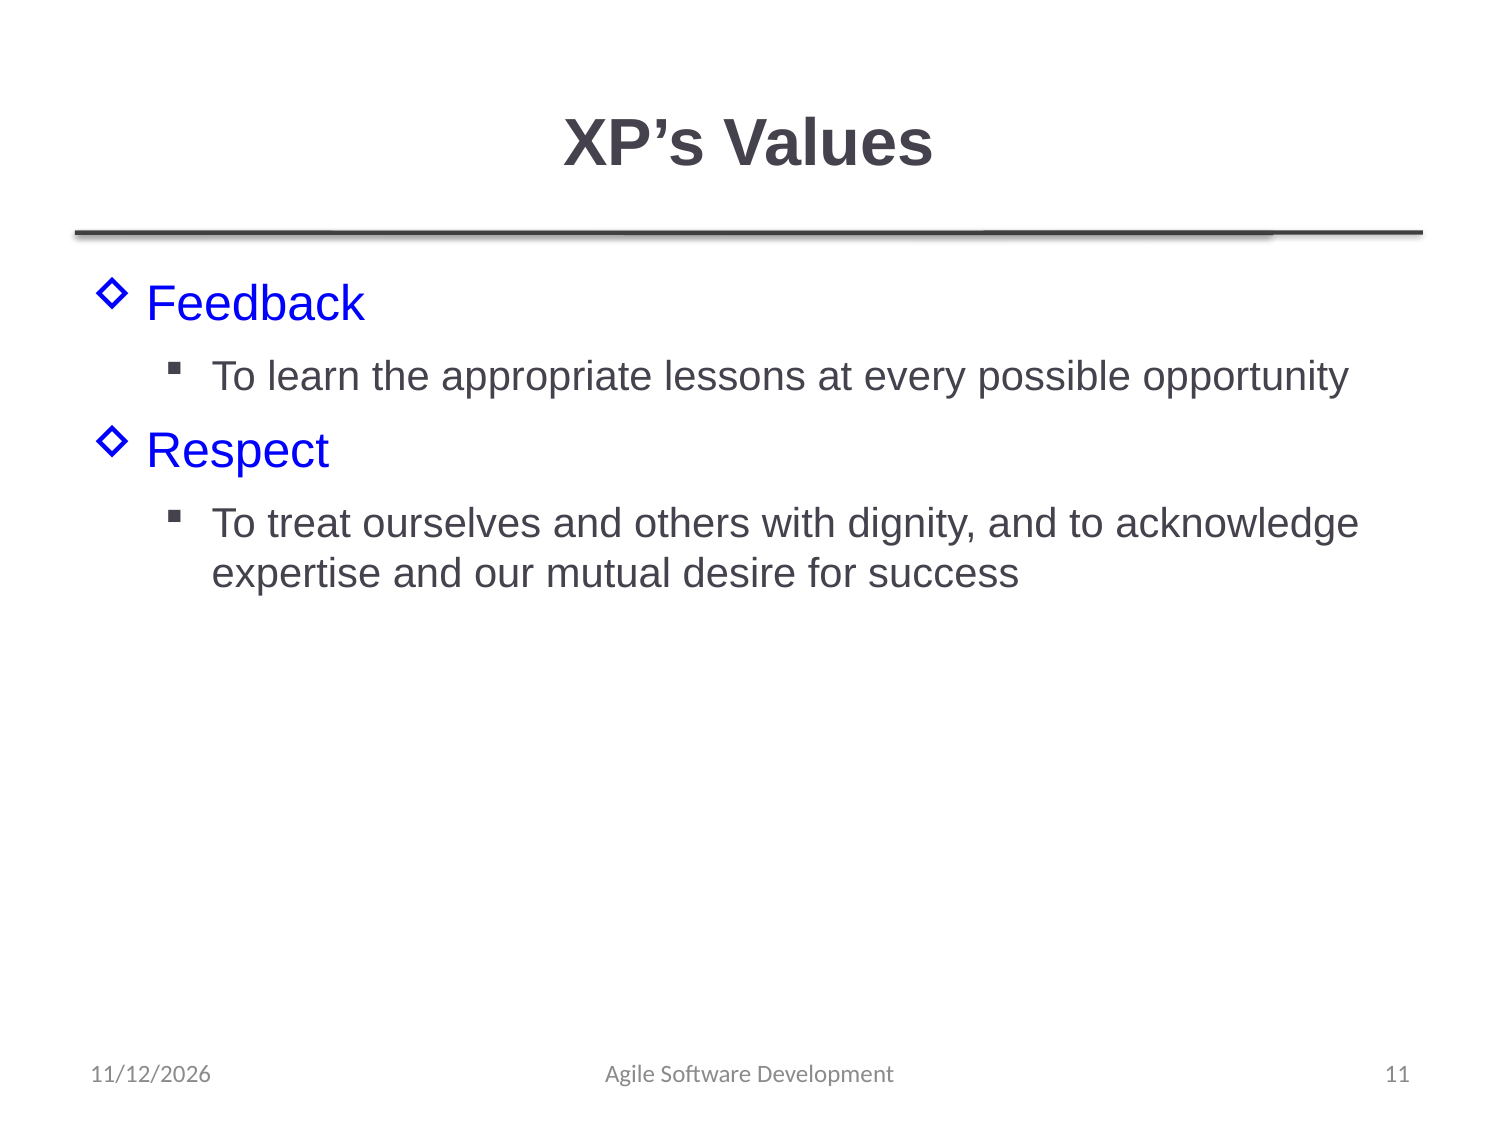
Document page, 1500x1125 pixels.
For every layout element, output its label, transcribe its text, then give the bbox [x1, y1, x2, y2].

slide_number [75, 1042, 425, 1103]
slide_number 11 [1074, 1042, 1425, 1103]
list Feedback To learn the appropriate lessons at every possible opportunity Respect To treat ourselves and others with dignity, and to acknowledge expertise and our mutual desire for success [75, 262, 1425, 1005]
footer Agile Software Development [512, 1042, 988, 1103]
title XP’s Values [74, 44, 1424, 233]
